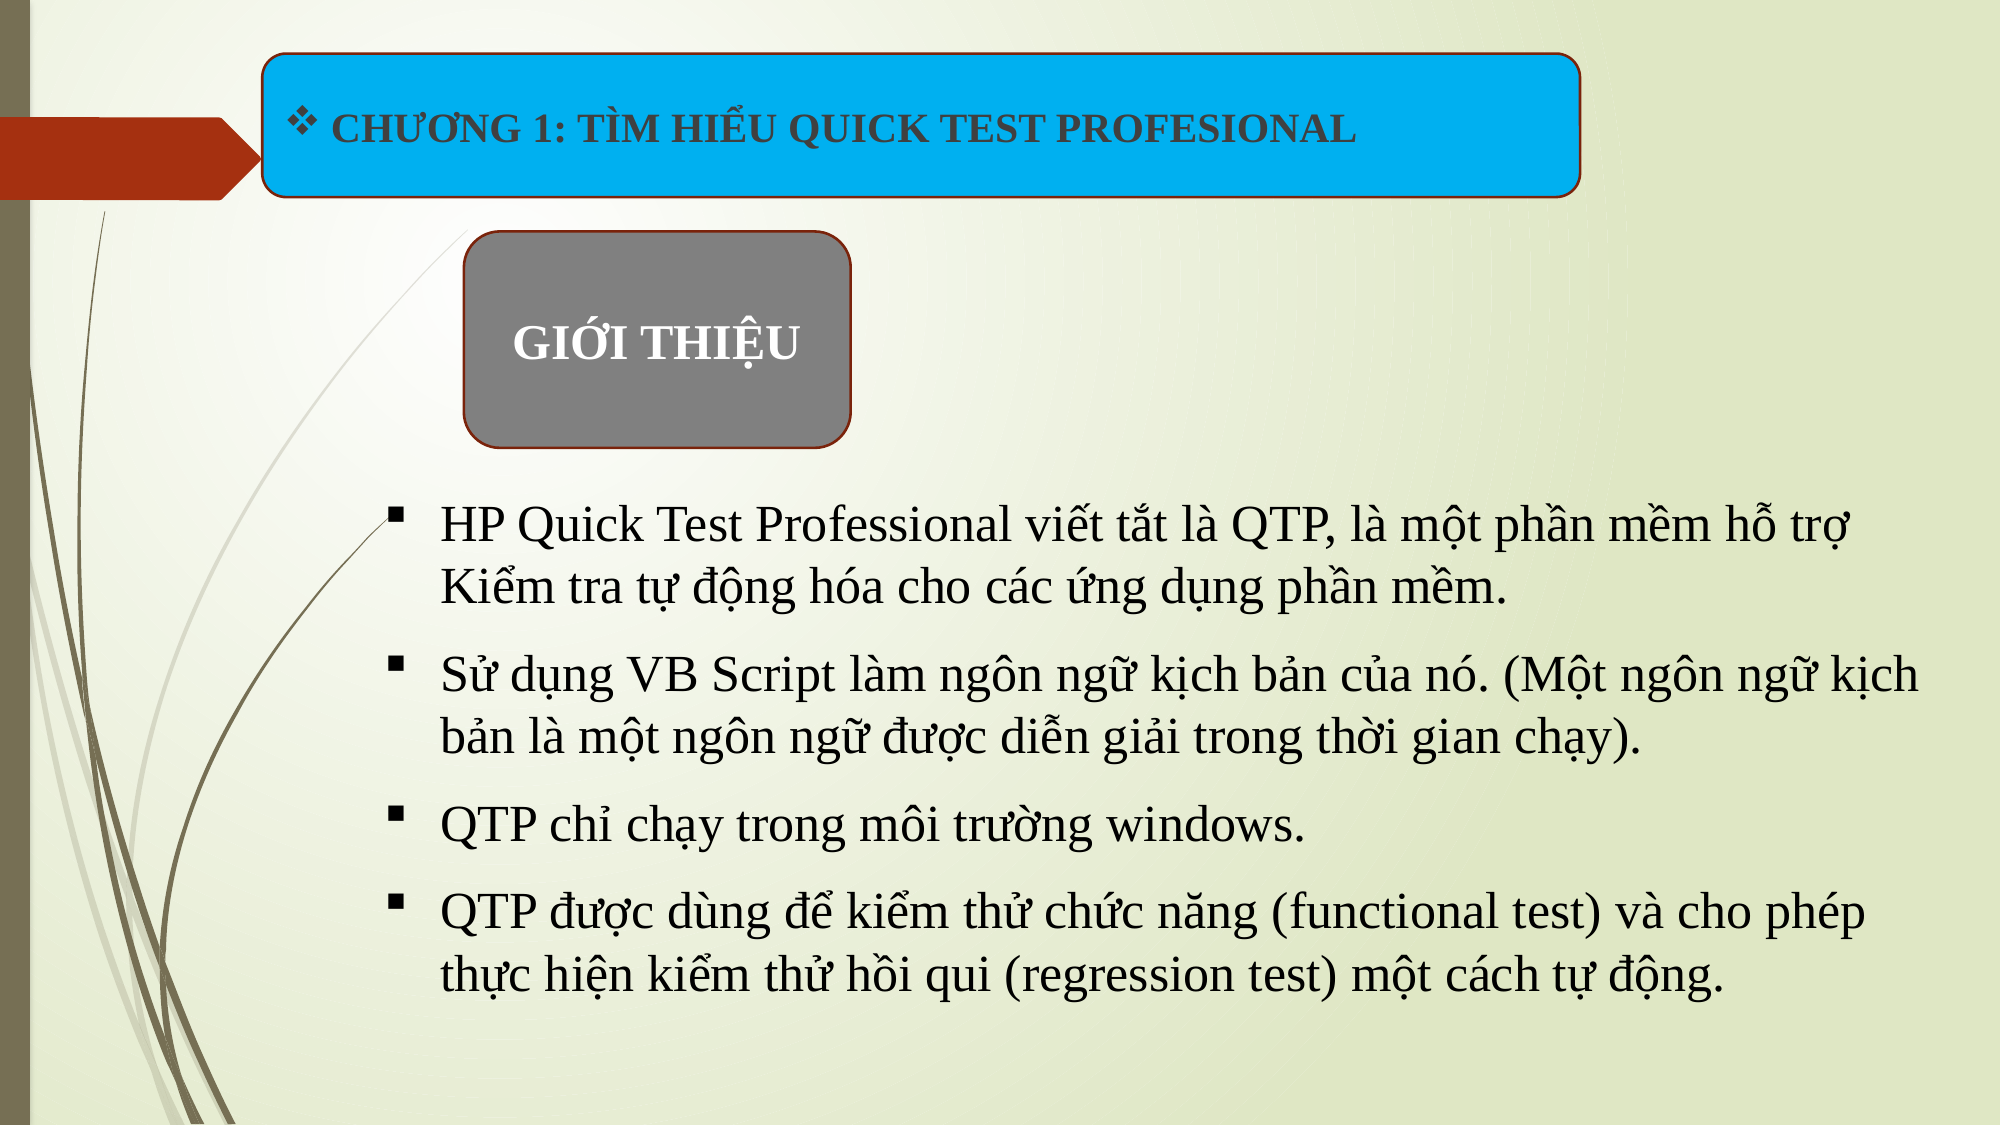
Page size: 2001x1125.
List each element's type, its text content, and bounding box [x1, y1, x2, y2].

text_box GIỚI THIỆU [462, 230, 852, 450]
text_box CHƯƠNG 1: TÌM HIỂU QUICK TEST PROFESIONAL [260, 52, 1582, 199]
text_box HP Quick Test Professional viết tắt là QTP, là một phần mềm hỗ trợ Kiểm tra tự động hóa cho các ứng dụng phần mềm. Sử dụng VB Script làm ngôn ngữ kịch bản của nó. (Một ngôn ngữ kịch bản là một ngôn ngữ được diễn giải trong thời gian chạy). QTP chỉ chạy trong môi trường windows. QTP được dùng để kiểm thử chức năng (functional test) và cho phép thực hiện kiểm thử hồi qui (regression test) một cách tự động. [369, 482, 1985, 1077]
